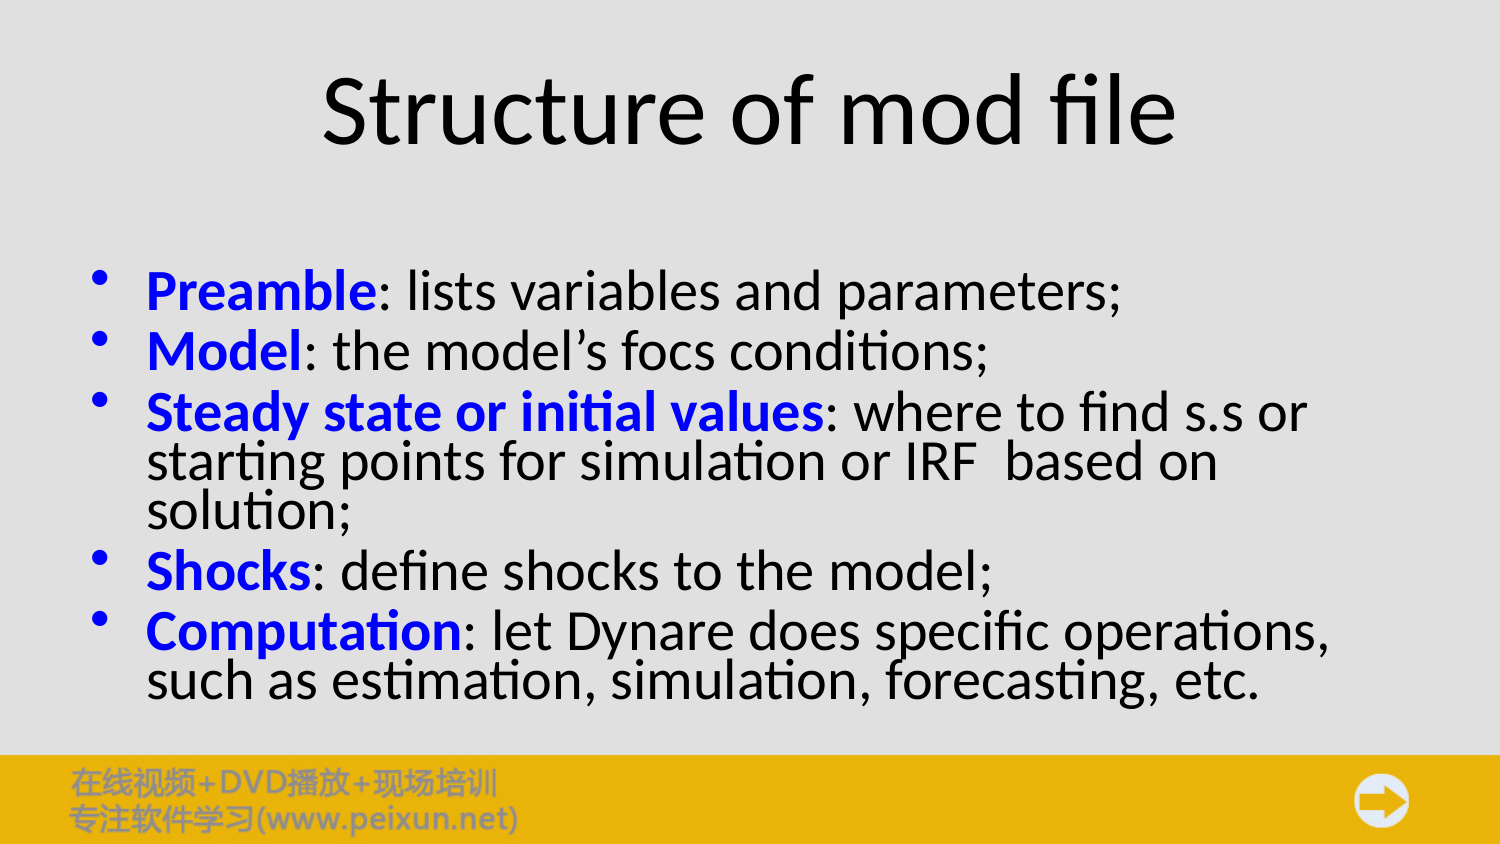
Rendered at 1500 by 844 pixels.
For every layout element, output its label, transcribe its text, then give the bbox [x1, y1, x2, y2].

list Preamble: lists variables and parameters; Model: the model’s focs conditions; Steady state or initial values: where to find s.s or starting points for simulation or IRF based on solution; Shocks: define shocks to the model; Computation: let Dynare does specific operations, such as estimation, simulation, forecasting, etc. [74, 196, 1426, 754]
picture [0, 0, 1500, 844]
title Structure of mod file [74, 33, 1426, 175]
